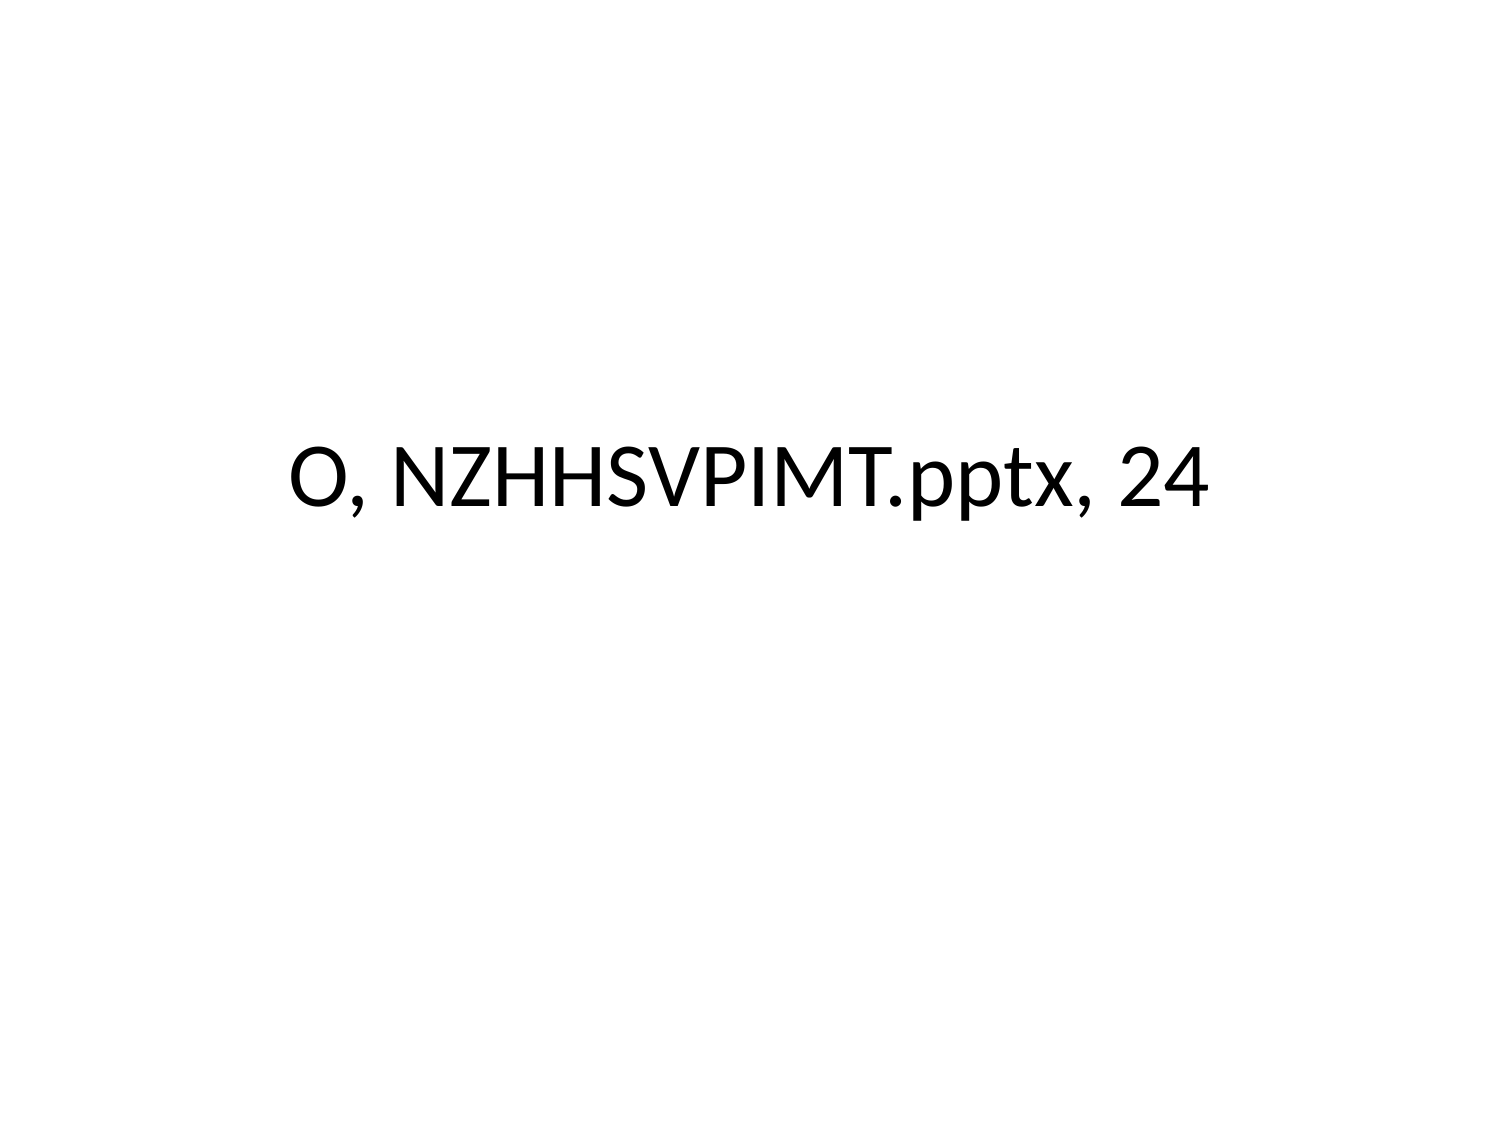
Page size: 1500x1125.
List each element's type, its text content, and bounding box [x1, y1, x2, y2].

title O, NZHHSVPIMT.pptx, 24 [112, 349, 1388, 591]
